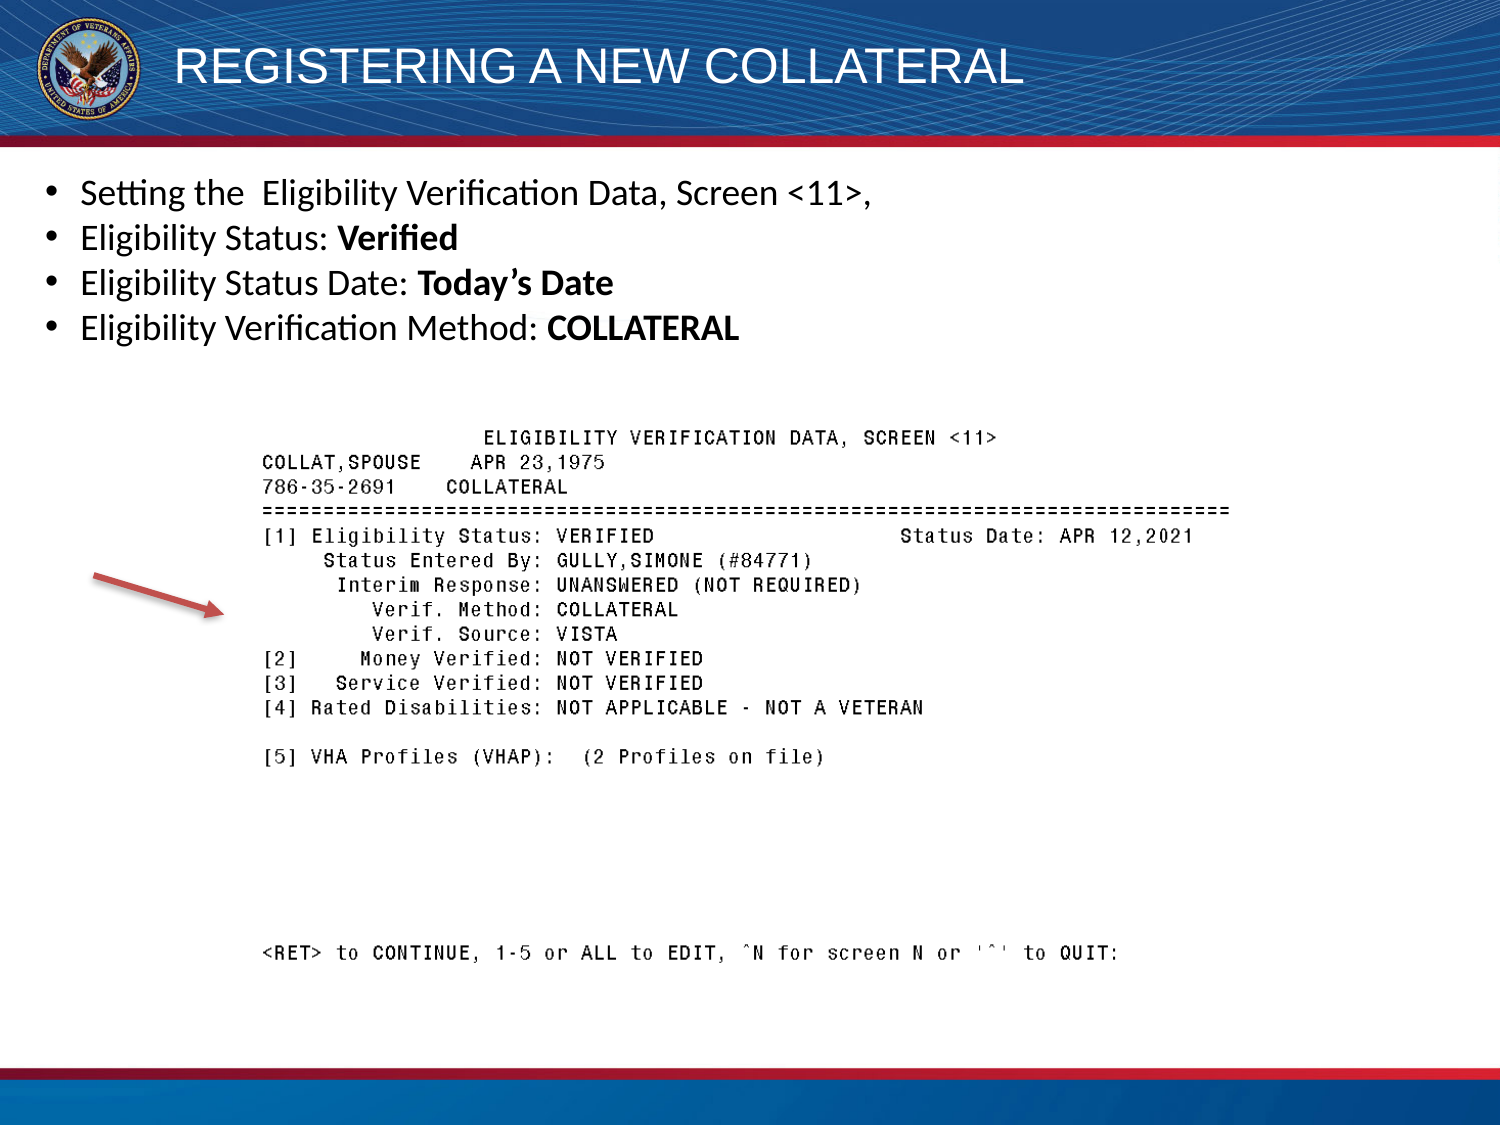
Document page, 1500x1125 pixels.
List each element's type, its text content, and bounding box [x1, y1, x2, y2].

text_box Setting the Eligibility Verification Data, Screen <11>, Eligibility Status: Verified Eligibility Status Date: Today’s Date Eligibility Verification Method: COLLATERAL [30, 160, 896, 356]
picture [0, 0, 1500, 1125]
text_box Registering a new collateral [158, 25, 1045, 101]
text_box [93, 574, 225, 615]
